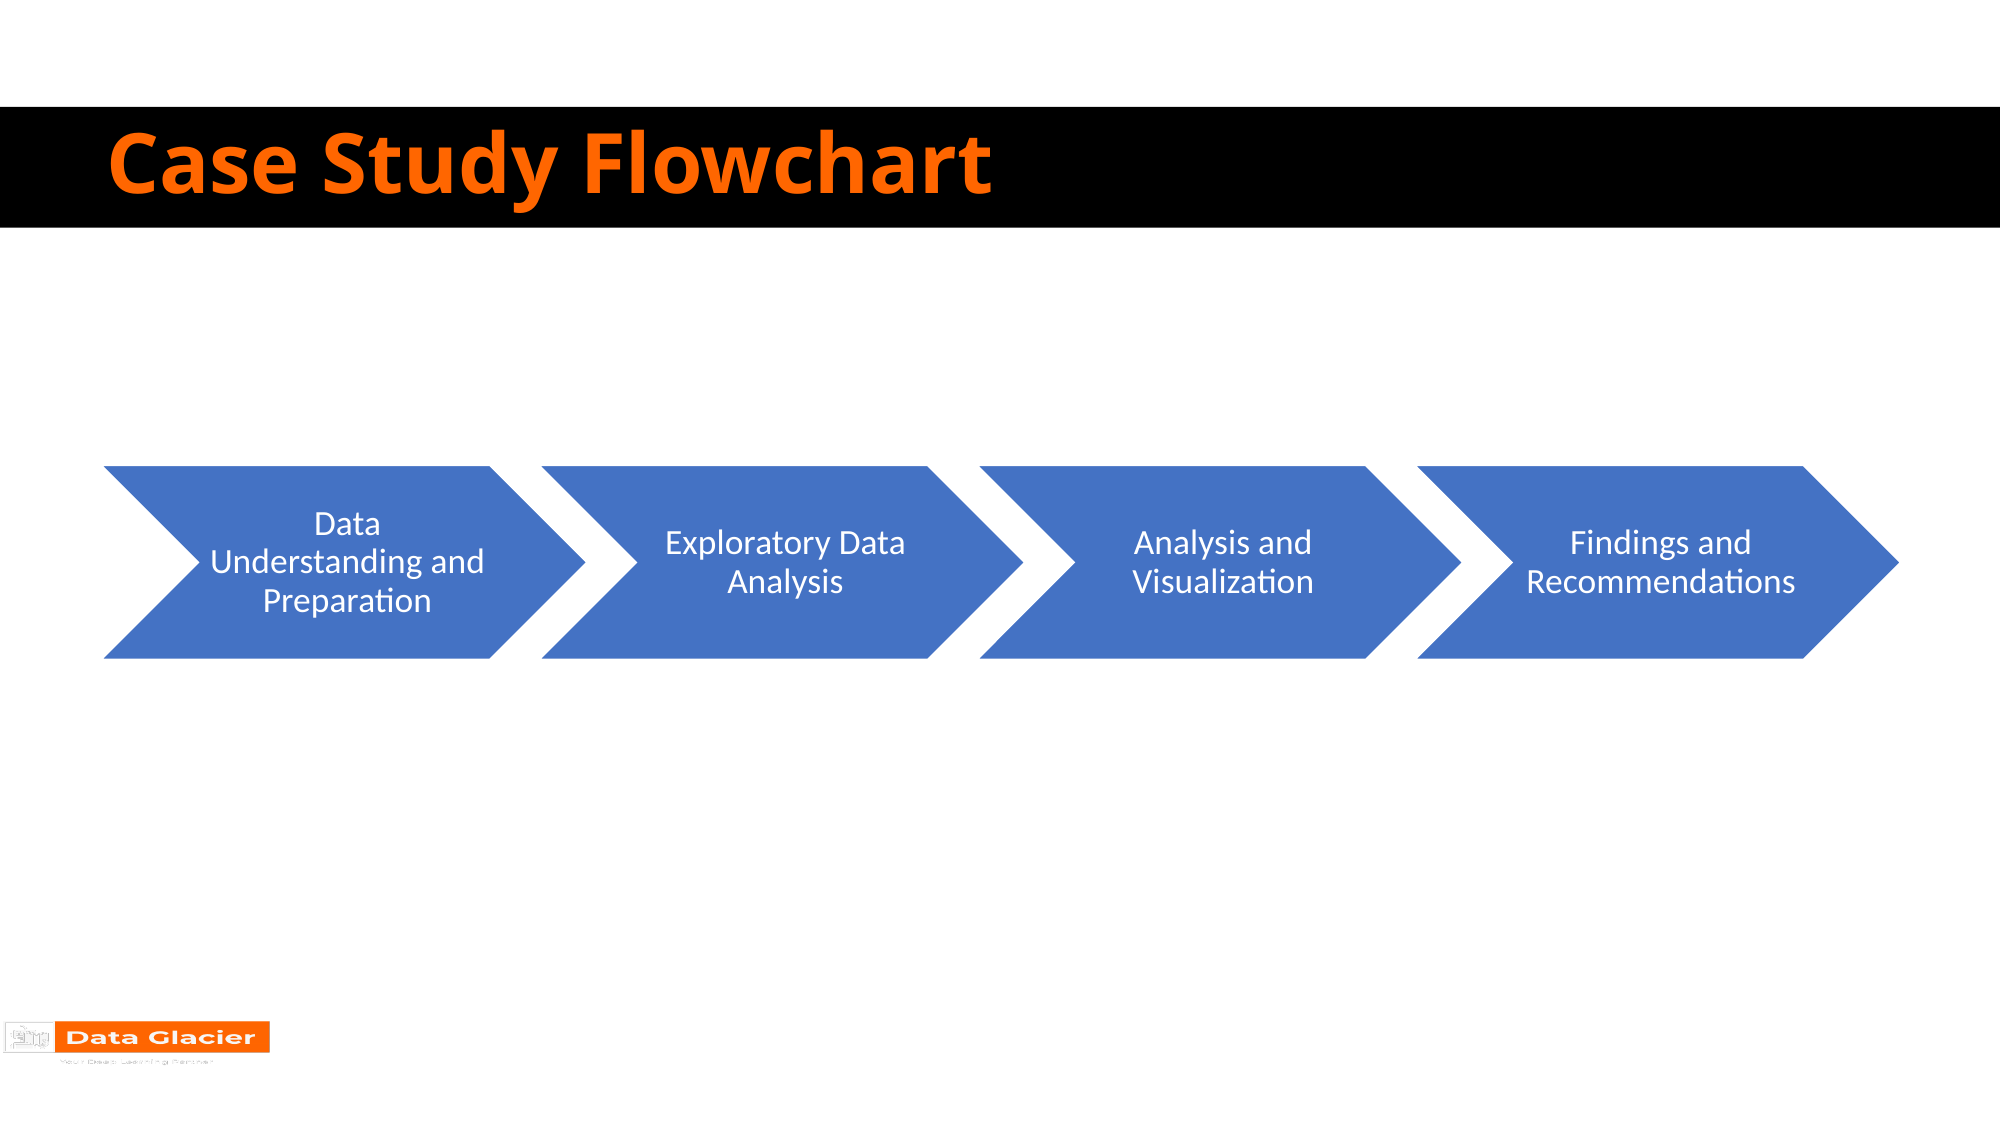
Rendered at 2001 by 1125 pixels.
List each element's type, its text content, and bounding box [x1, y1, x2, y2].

text_box [1902, 106, 2000, 229]
picture [0, 961, 272, 1125]
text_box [99, 117, 1902, 1007]
title Case Study Flowchart [91, 105, 1931, 228]
text_box [0, 106, 99, 229]
